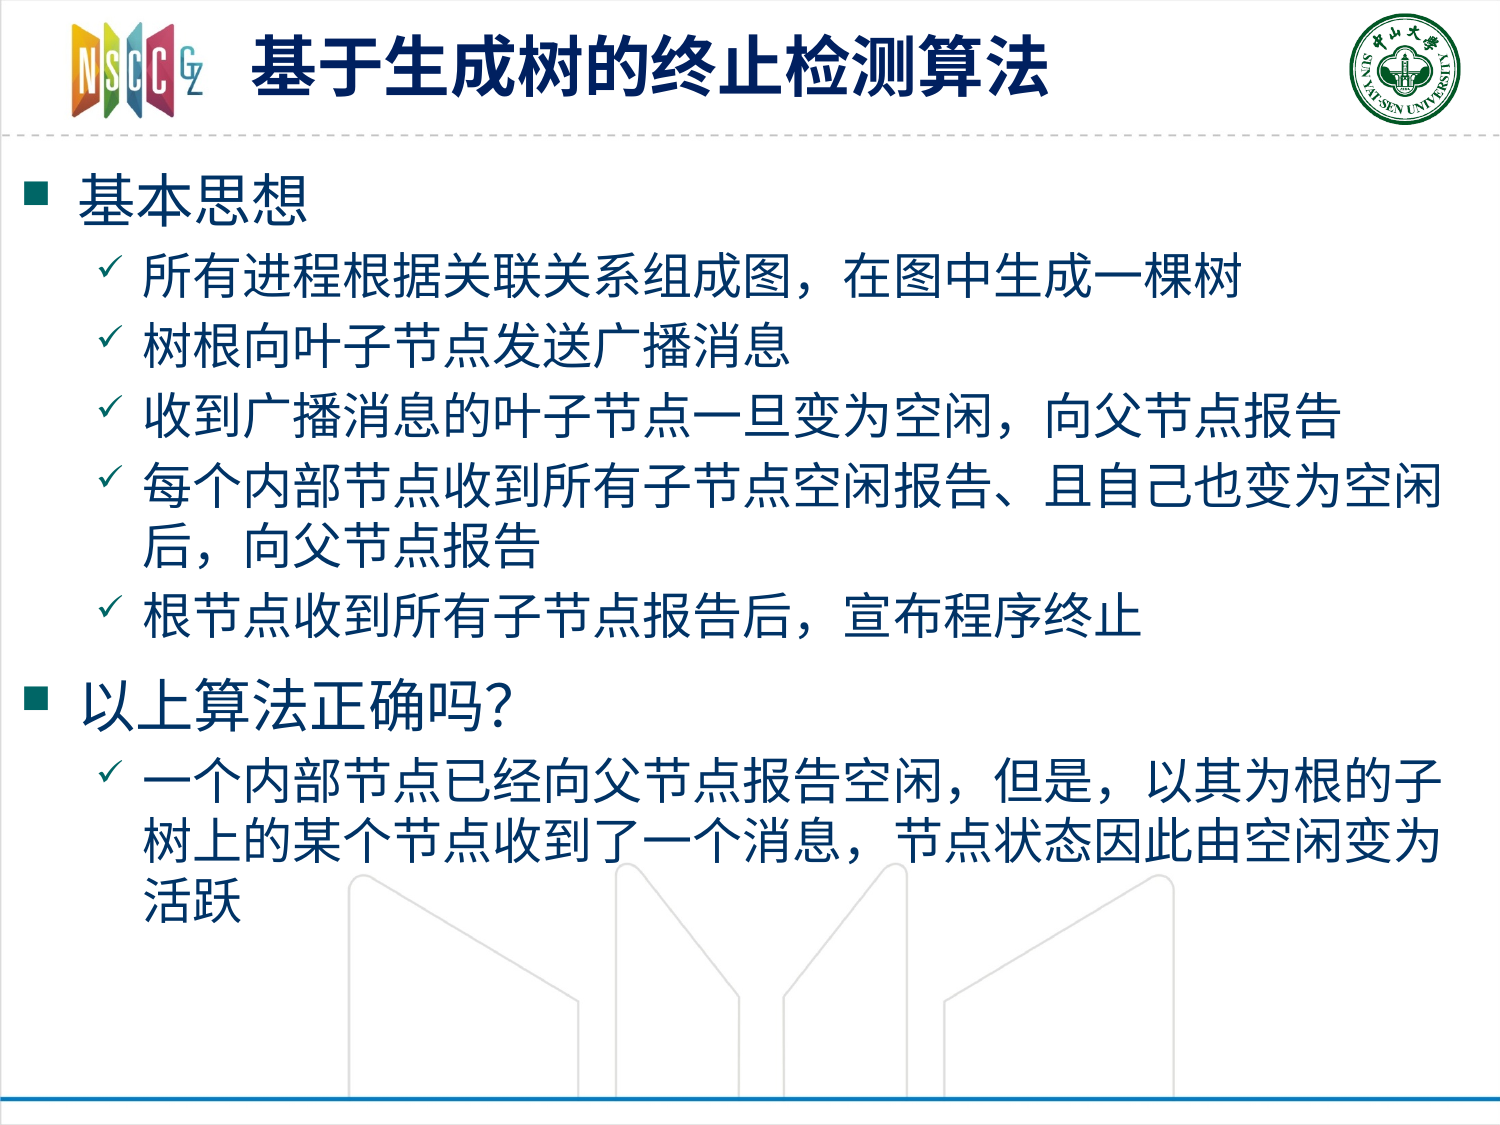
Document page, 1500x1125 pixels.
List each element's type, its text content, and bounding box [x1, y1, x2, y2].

text_box 基于生成树的终止检测算法 [235, 17, 1324, 113]
picture [0, 0, 1500, 1125]
text_box 基本思想 所有进程根据关联关系组成图，在图中生成一棵树 树根向叶子节点发送广播消息 收到广播消息的叶子节点一旦变为空闲，向父节点报告 每个内部节点收到所有子节点空闲报告、且自己也变为空闲后，向父节点报告 根节点收到所有子节点报告后，宣布程序终止 以上算法正确吗？ 一个内部节点已经向父节点报告空闲，但是，以其为根的子树上的某个节点收到了一个消息，节点状态因此由空闲变为活跃 [5, 156, 1500, 1106]
